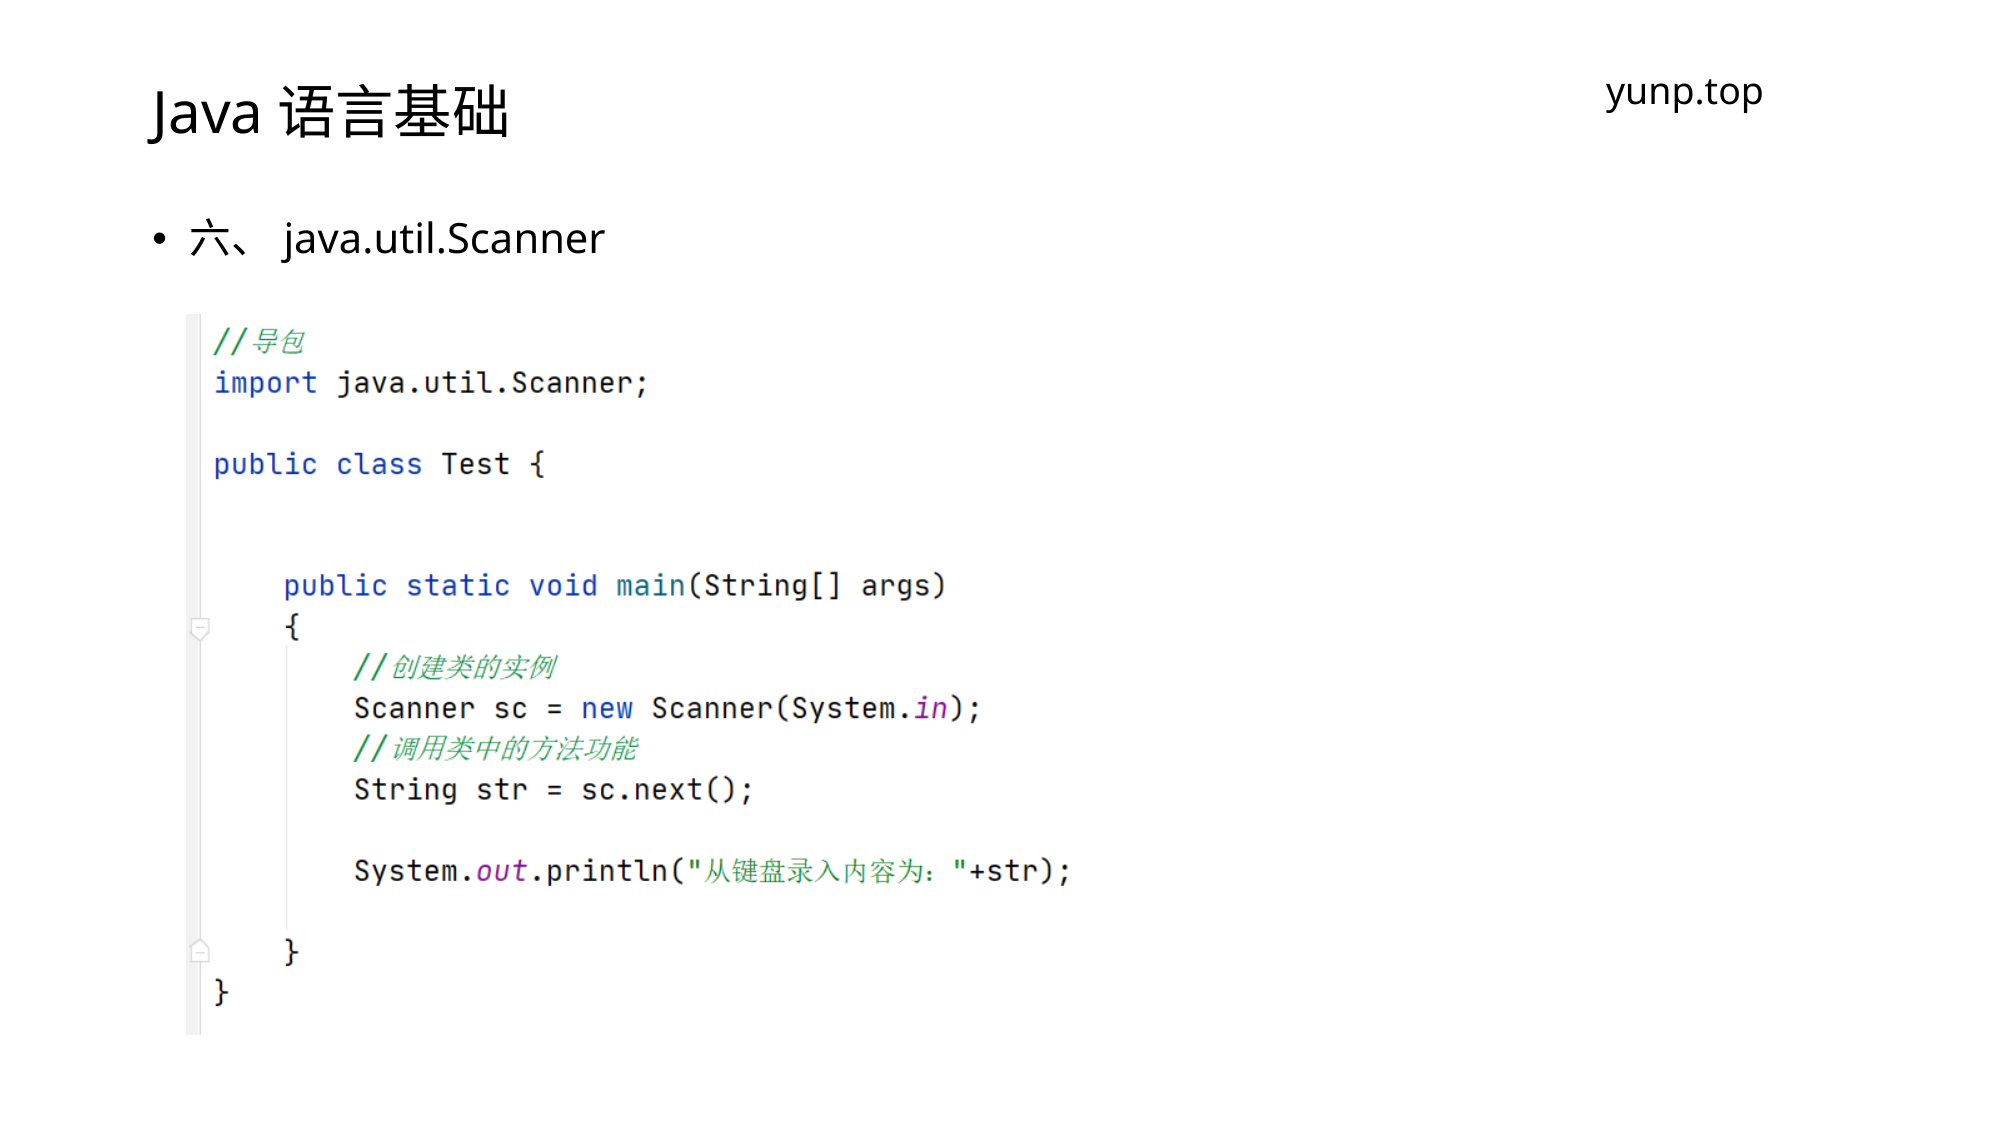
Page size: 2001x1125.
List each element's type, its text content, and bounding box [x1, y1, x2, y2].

list 六、java.util.Scanner [137, 210, 1863, 1066]
title Java语言基础 [137, 59, 1592, 171]
text_box yunp.top [1591, 59, 1844, 120]
picture [185, 314, 1124, 1035]
